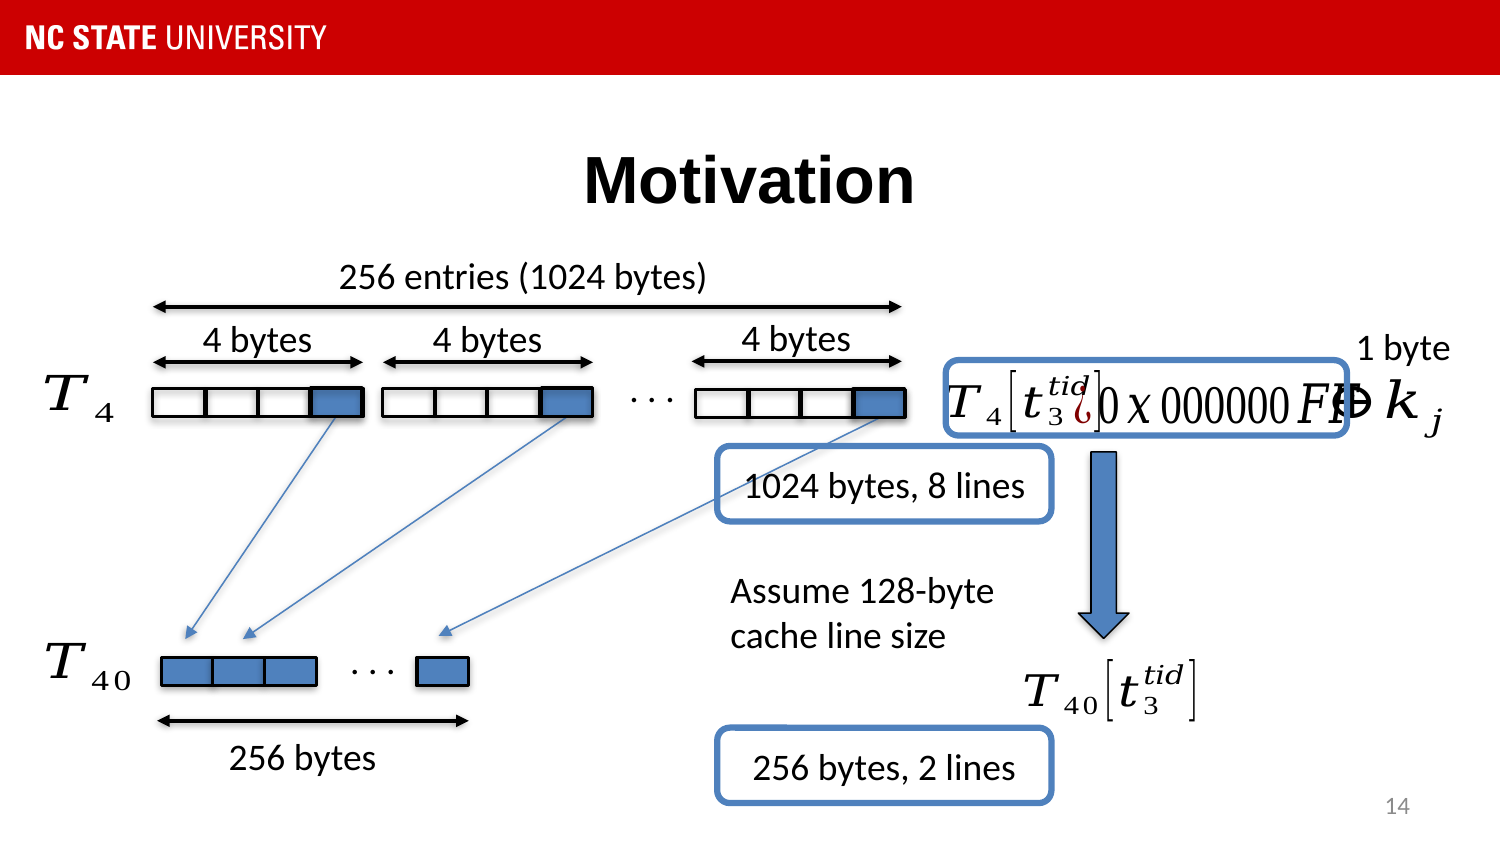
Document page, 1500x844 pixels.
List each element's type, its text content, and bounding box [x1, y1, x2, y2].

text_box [41, 244, 907, 430]
text_box 1024 bytes, 8 lines [886, 443, 1054, 524]
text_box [438, 437, 881, 637]
title Motivation [75, 110, 1425, 243]
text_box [1326, 315, 1467, 439]
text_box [185, 437, 237, 627]
text_box [1077, 451, 1130, 639]
text_box [943, 357, 1321, 438]
picture [0, 0, 1500, 75]
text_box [242, 437, 433, 627]
text_box 256 bytes, 2 lines [715, 725, 1054, 806]
slide_number 14 [1074, 782, 1425, 827]
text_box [42, 629, 469, 787]
text_box Assume 128-byte cache line size [715, 558, 1019, 664]
